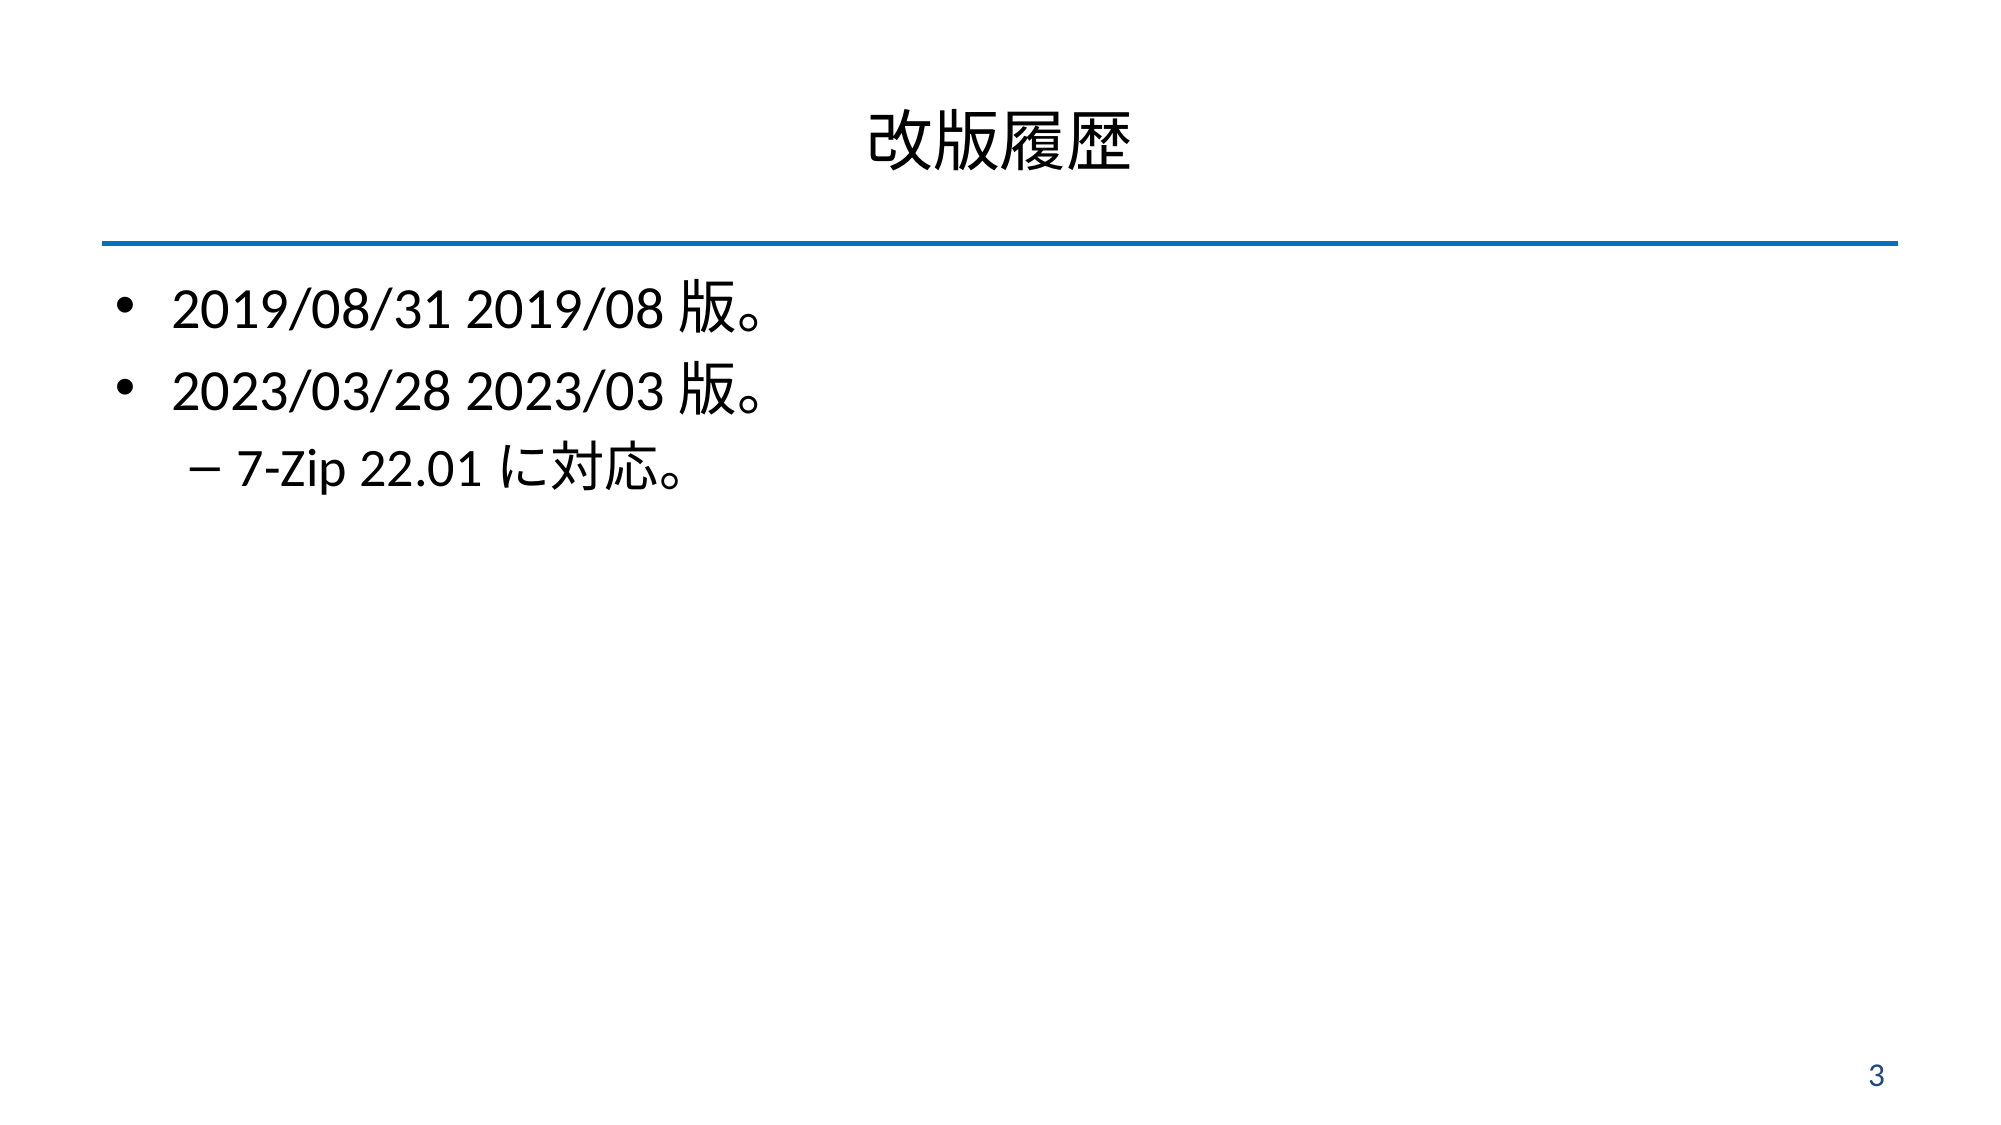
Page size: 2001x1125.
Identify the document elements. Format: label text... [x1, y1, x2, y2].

slide_number 3 [1433, 1042, 1900, 1103]
list 2019/08/31 2019/08版。 2023/03/28 2023/03版。 7-Zip 22.01に対応。 [99, 262, 1900, 1005]
title 改版履歴 [99, 45, 1900, 233]
